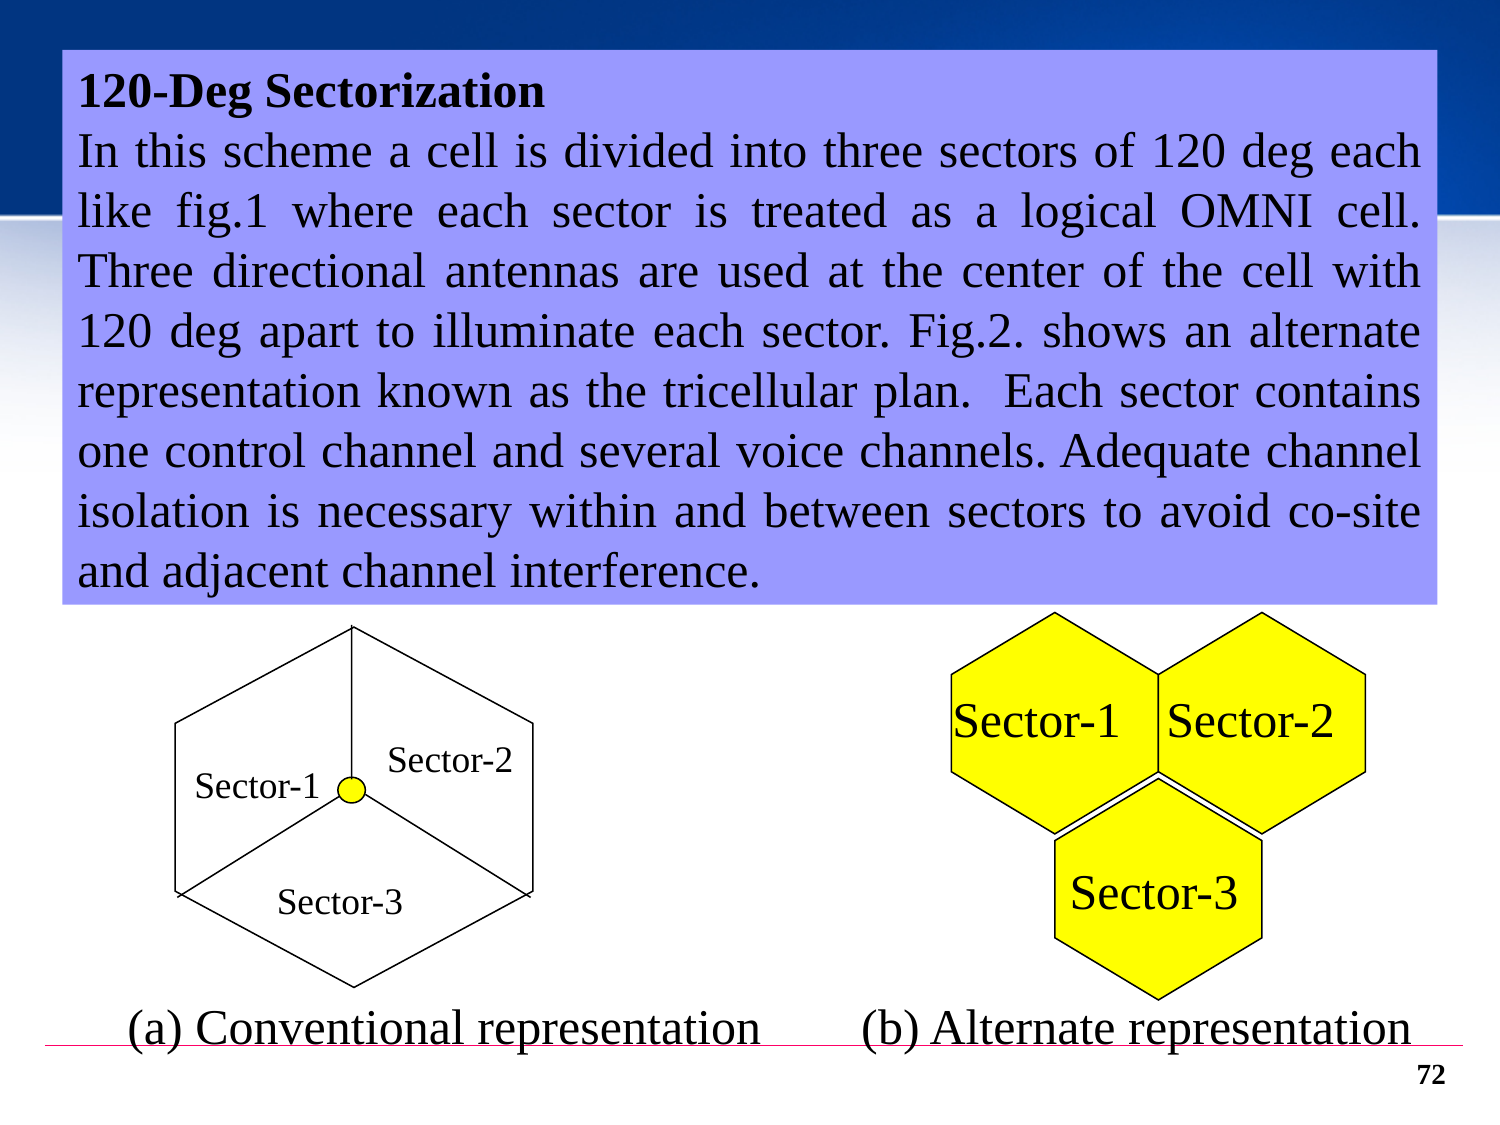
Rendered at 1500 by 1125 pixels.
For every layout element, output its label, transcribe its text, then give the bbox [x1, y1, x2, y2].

text_box 120-Deg Sectorization In this scheme a cell is divided into three sectors of 120 deg each like fig.1 where each sector is treated as a logical OMNI cell. Three directional antennas are used at the center of the cell with 120 deg apart to illuminate each sector. Fig.2. shows an alternate representation known as the tricellular plan. Each sector contains one control channel and several voice channels. Adequate channel isolation is necessary within and between sectors to avoid co-site and adjacent channel interference. [62, 49, 1438, 605]
picture [0, 0, 1500, 1125]
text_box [937, 612, 1401, 1001]
text_box (a) Conventional representation (b) Alternate representation [112, 987, 1500, 1063]
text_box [174, 624, 538, 988]
slide_number 72 [1325, 1063, 1462, 1103]
